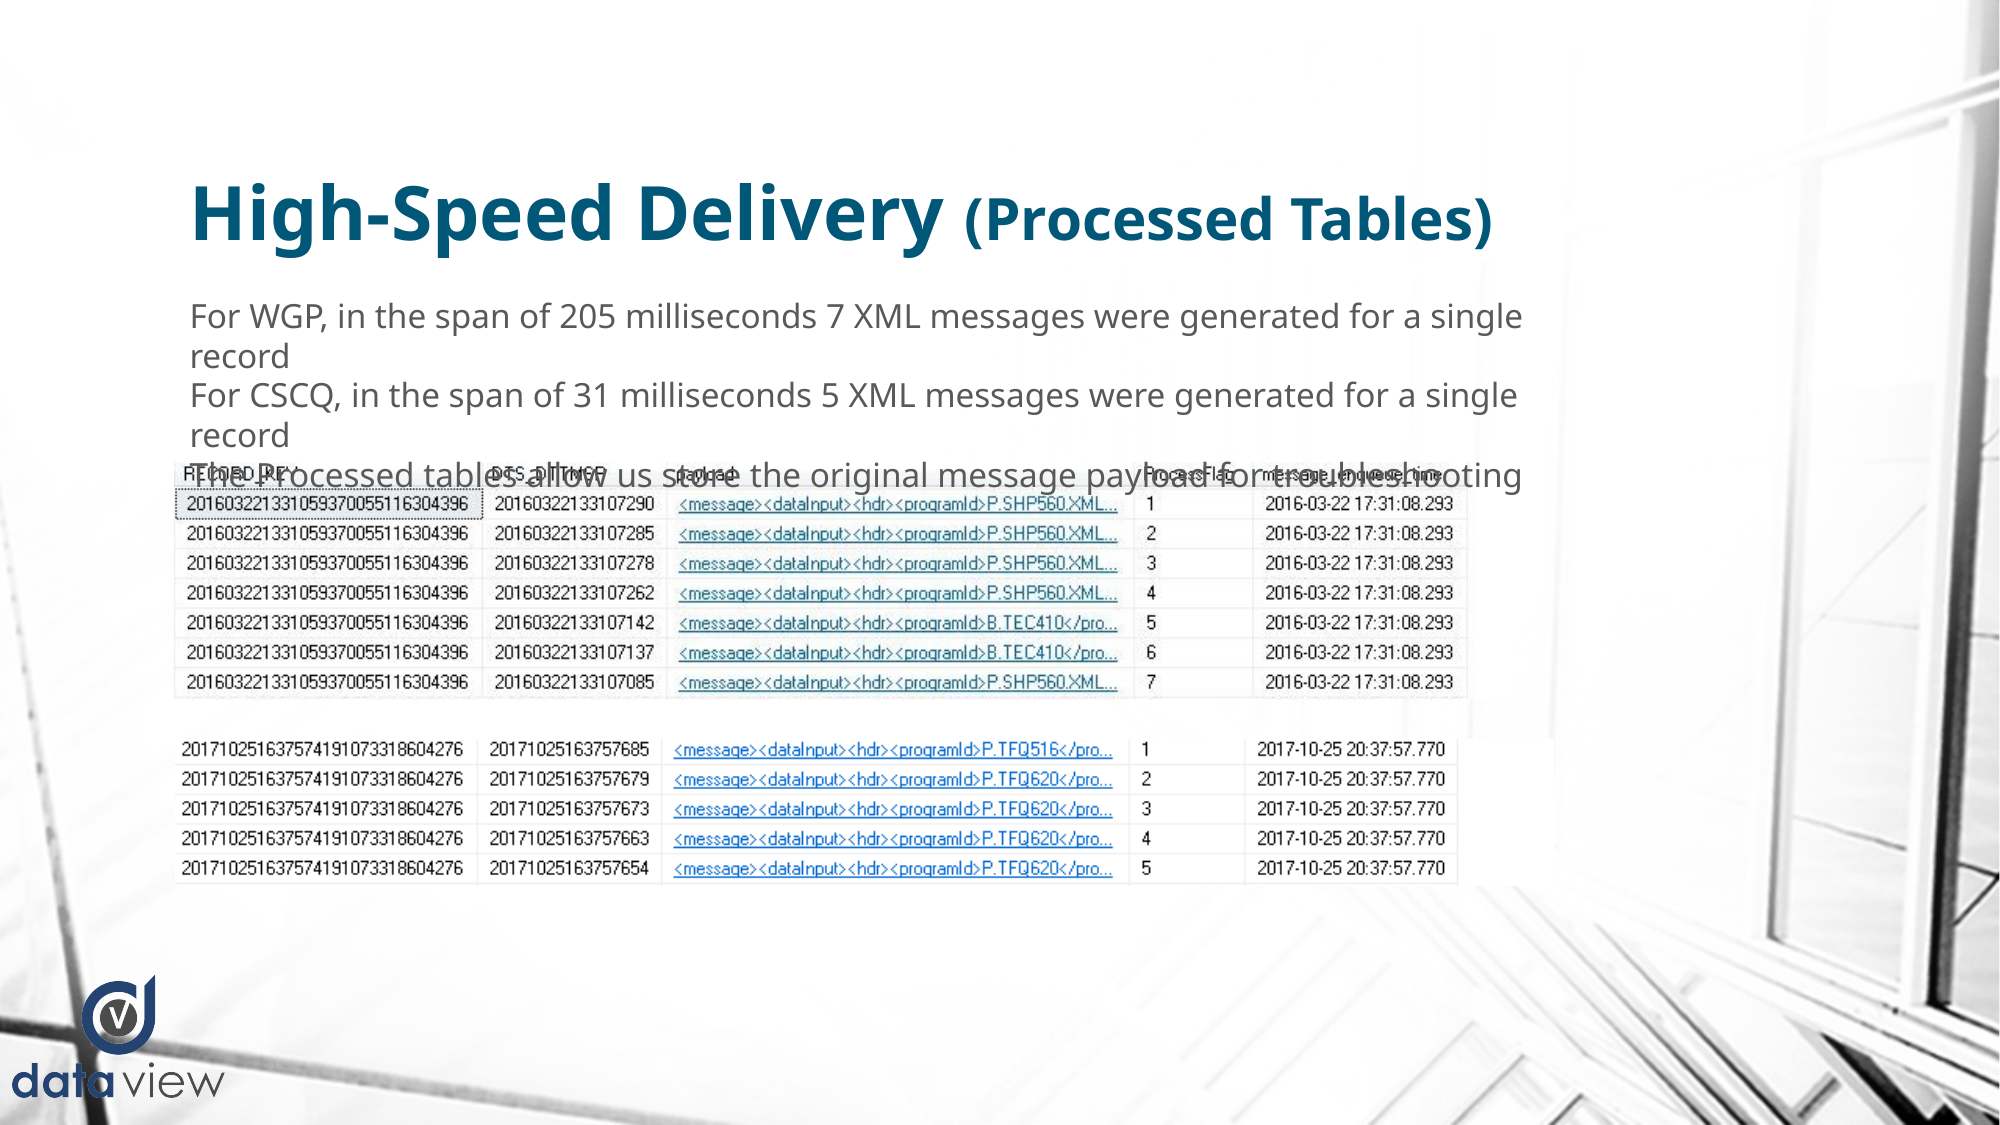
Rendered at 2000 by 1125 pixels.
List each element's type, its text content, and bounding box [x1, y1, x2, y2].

title High-Speed Delivery (Processed Tables) [174, 87, 1600, 263]
picture [0, 0, 2000, 1125]
text_box For WGP, in the span of 205 milliseconds 7 XML messages were generated for a single record For CSCQ, in the span of 31 milliseconds 5 XML messages were generated for a single record The Processed tables allow us store the original message payload for troubleshooting [174, 287, 1638, 502]
